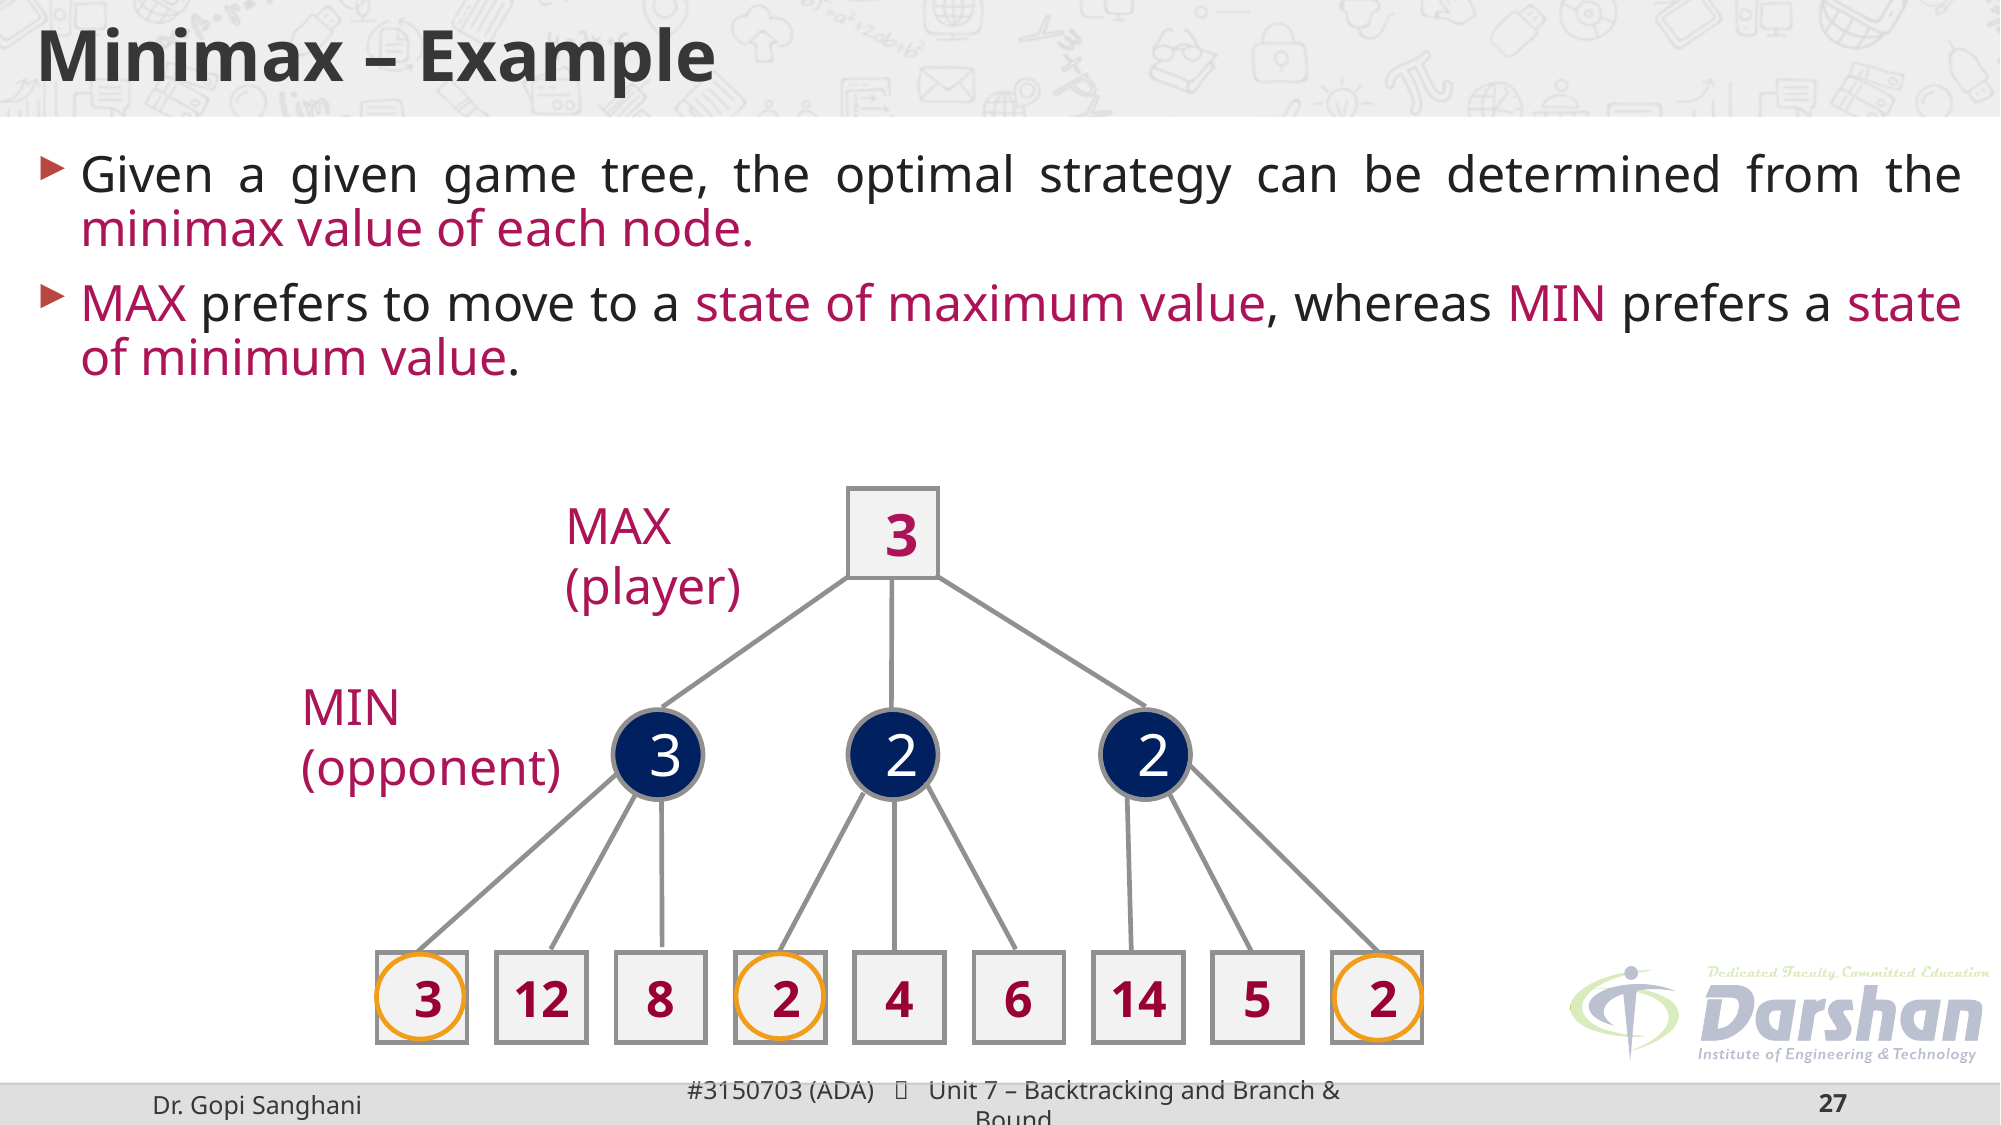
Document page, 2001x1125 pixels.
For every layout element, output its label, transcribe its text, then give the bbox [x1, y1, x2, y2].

list Given a given game tree, the optimal strategy can be determined from the minimax value of each node. MAX prefers to move to a state of maximum value, whereas MIN prefers a state of minimum value. [21, 141, 1979, 1059]
table_cell D [1570, 966, 1990, 1063]
title Minimax – Example [0, 0, 2000, 117]
